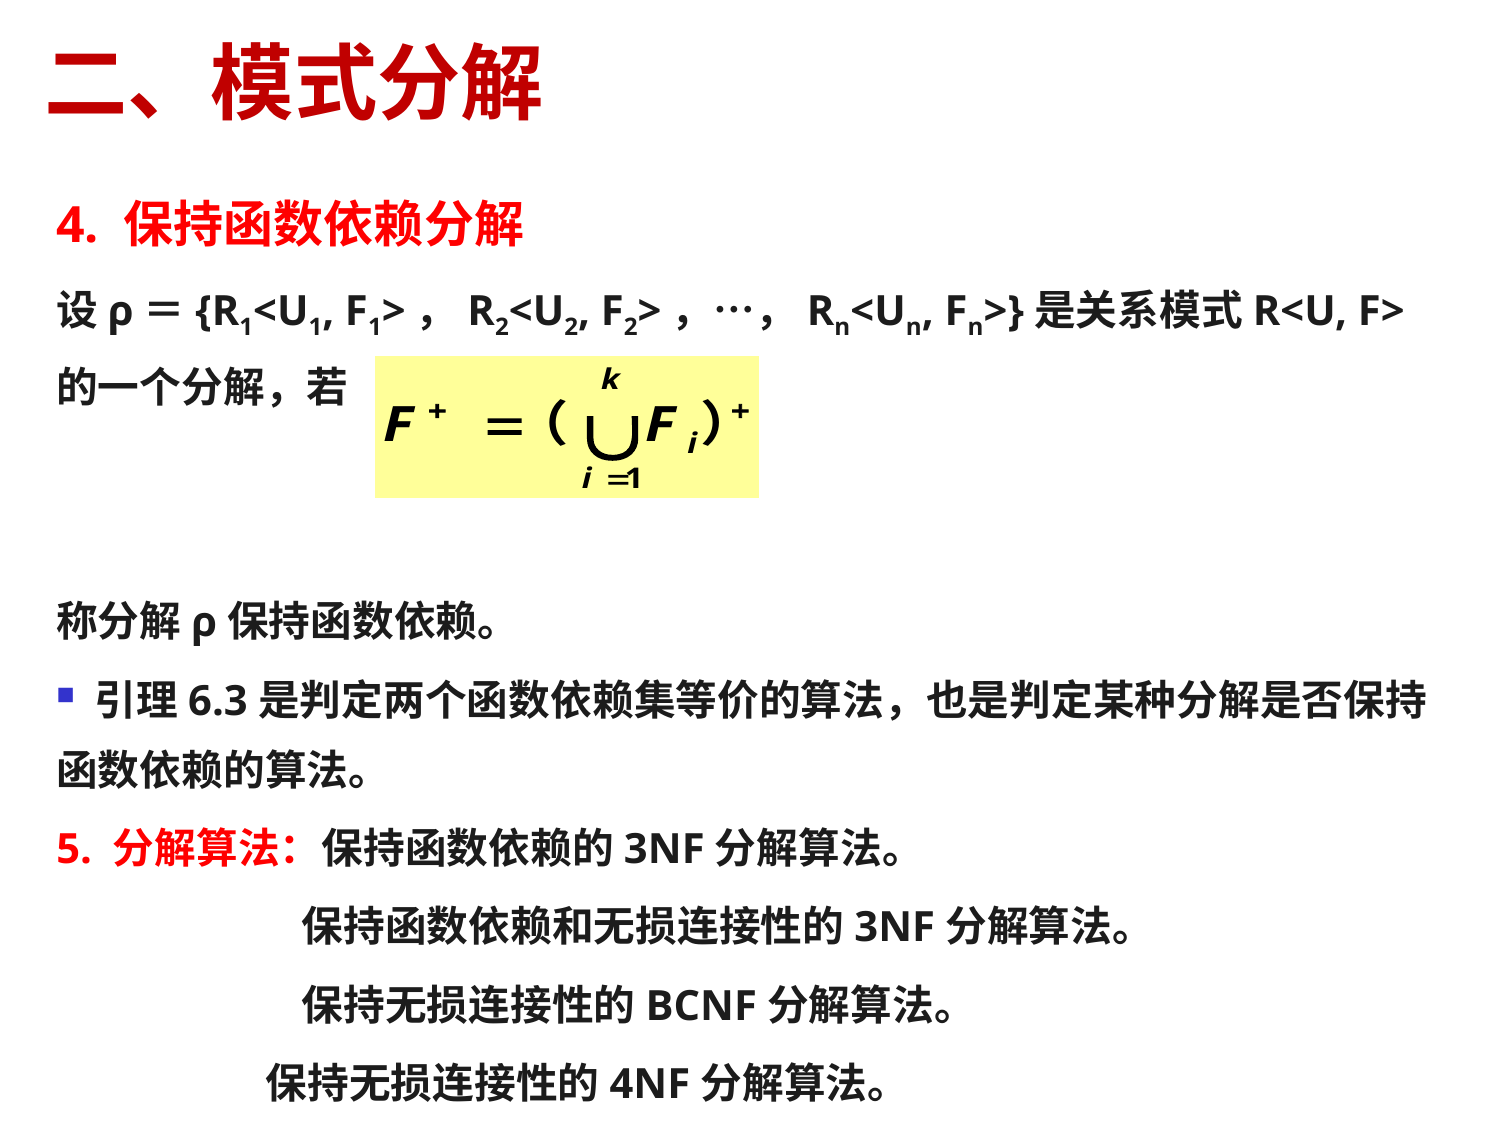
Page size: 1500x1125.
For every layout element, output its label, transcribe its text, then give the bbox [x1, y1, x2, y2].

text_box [374, 355, 760, 499]
list 4. 保持函数依赖分解 设ρ＝{R1<U1, F1>，R2<U2, F2>，…，Rn<Un, Fn>}是关系模式R<U, F>的一个分解，若 称分解ρ保持函数依赖。 引理6.3是判定两个函数依赖集等价的算法，也是判定某种分解是否保持函数依赖的算法。 5. 分解算法：保持函数依赖的3NF分解算法。 保持函数依赖和无损连接性的3NF分解算法。 保持无损连接性的BCNF分解算法。 保持无损连接性的4NF分解算法。 [41, 160, 1458, 1088]
title 二、模式分解 [29, 31, 1308, 138]
